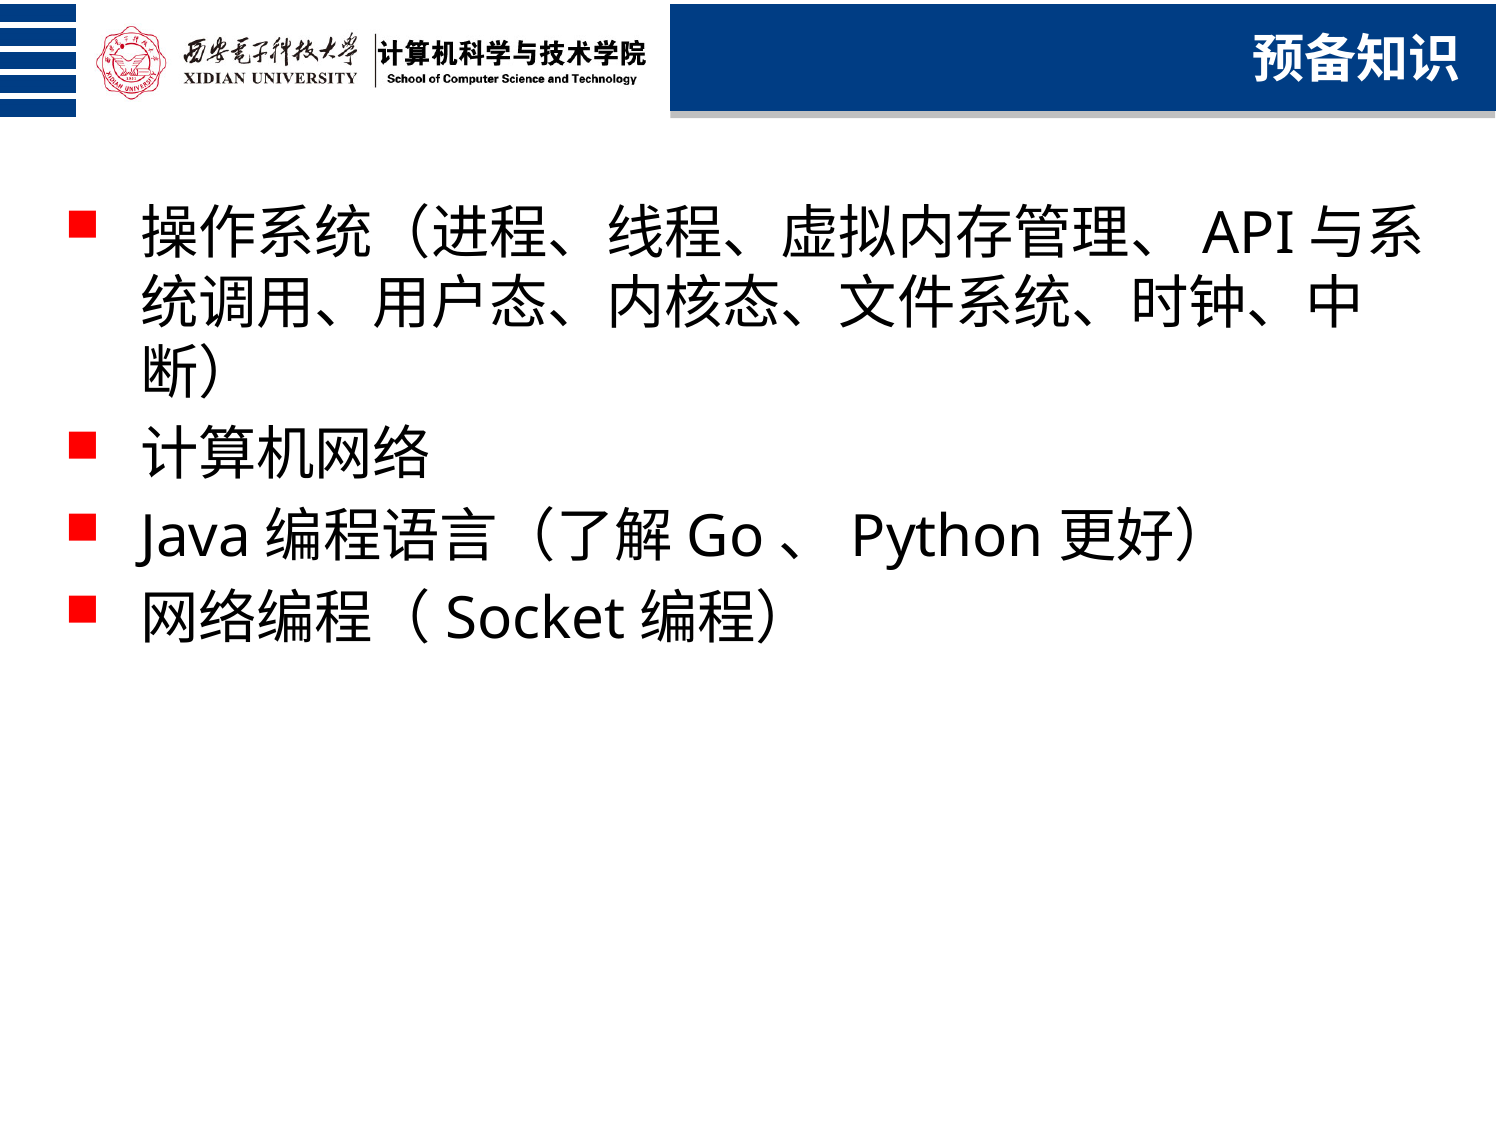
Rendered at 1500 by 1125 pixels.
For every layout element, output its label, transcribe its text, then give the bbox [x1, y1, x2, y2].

picture [0, 4, 1496, 117]
list 操作系统（进程、线程、虚拟内存管理、API与系统调用、用户态、内核态、文件系统、时钟、中断） 计算机网络 Java编程语言（了解Go、Python更好） 网络编程（Socket编程） [49, 187, 1488, 1013]
text_box 预备知识 [862, 24, 1475, 88]
